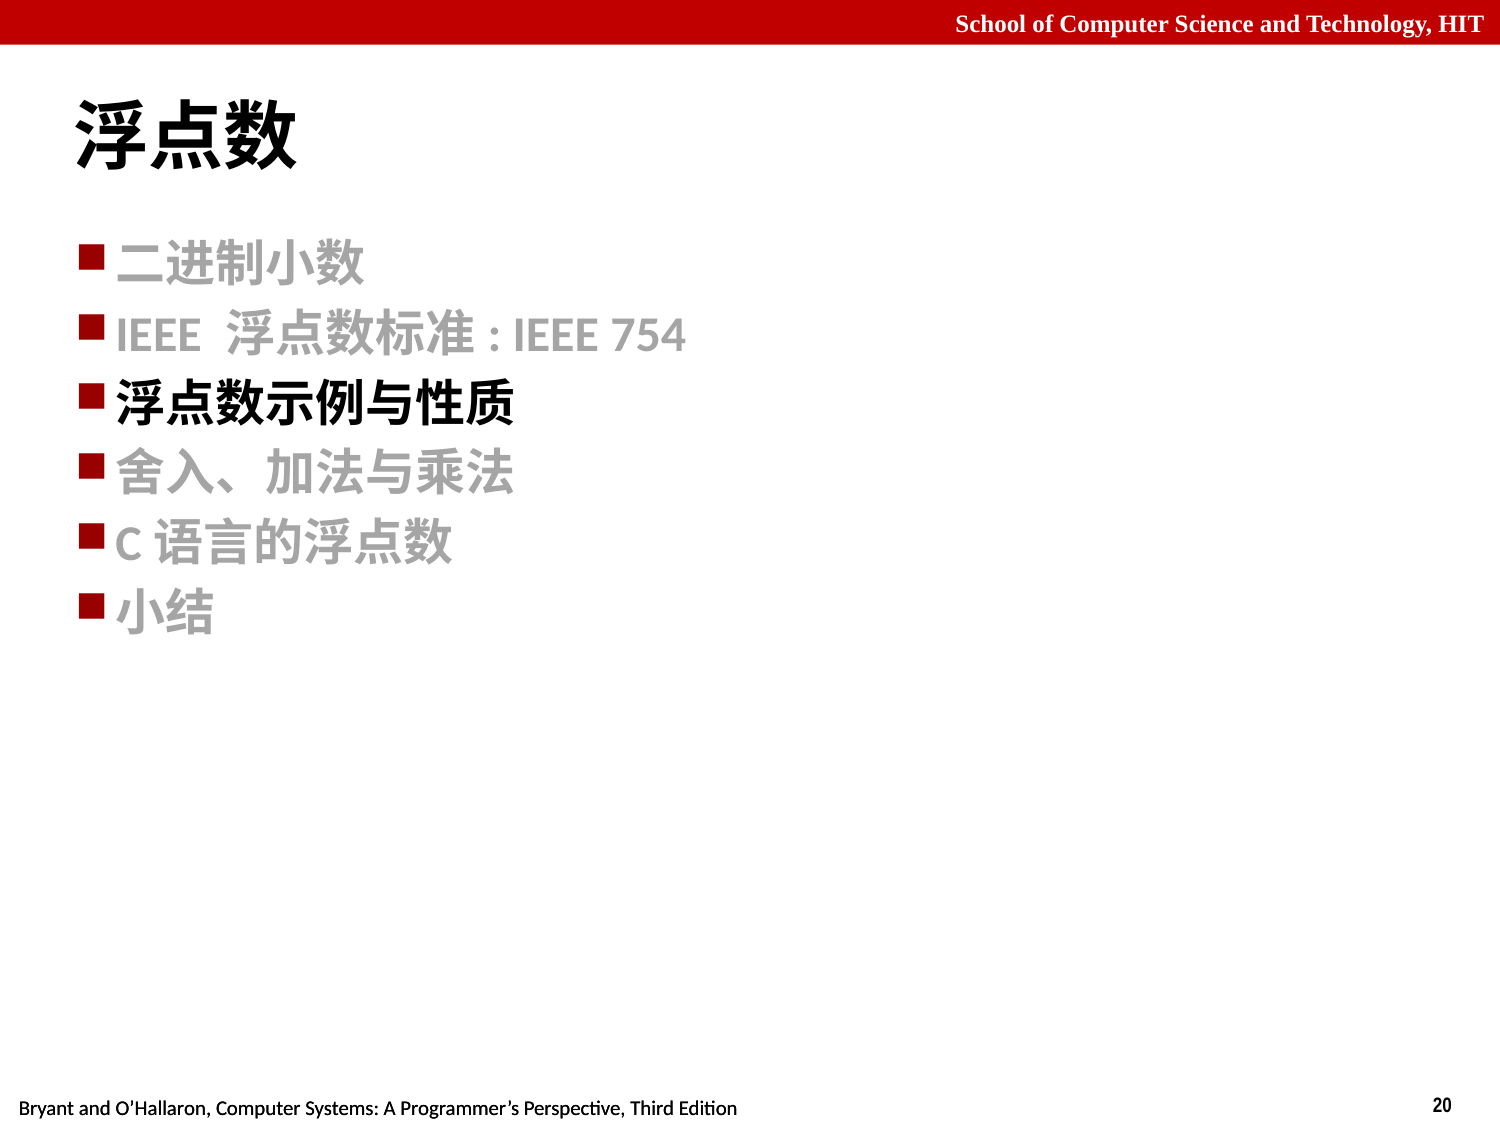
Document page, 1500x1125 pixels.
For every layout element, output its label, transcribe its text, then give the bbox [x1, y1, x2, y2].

title 浮点数 [58, 71, 1500, 197]
list 二进制小数 IEEE 浮点数标准: IEEE 754 浮点数示例与性质 舍入、加法与乘法 C语言的浮点数 小结 [64, 223, 1476, 1040]
